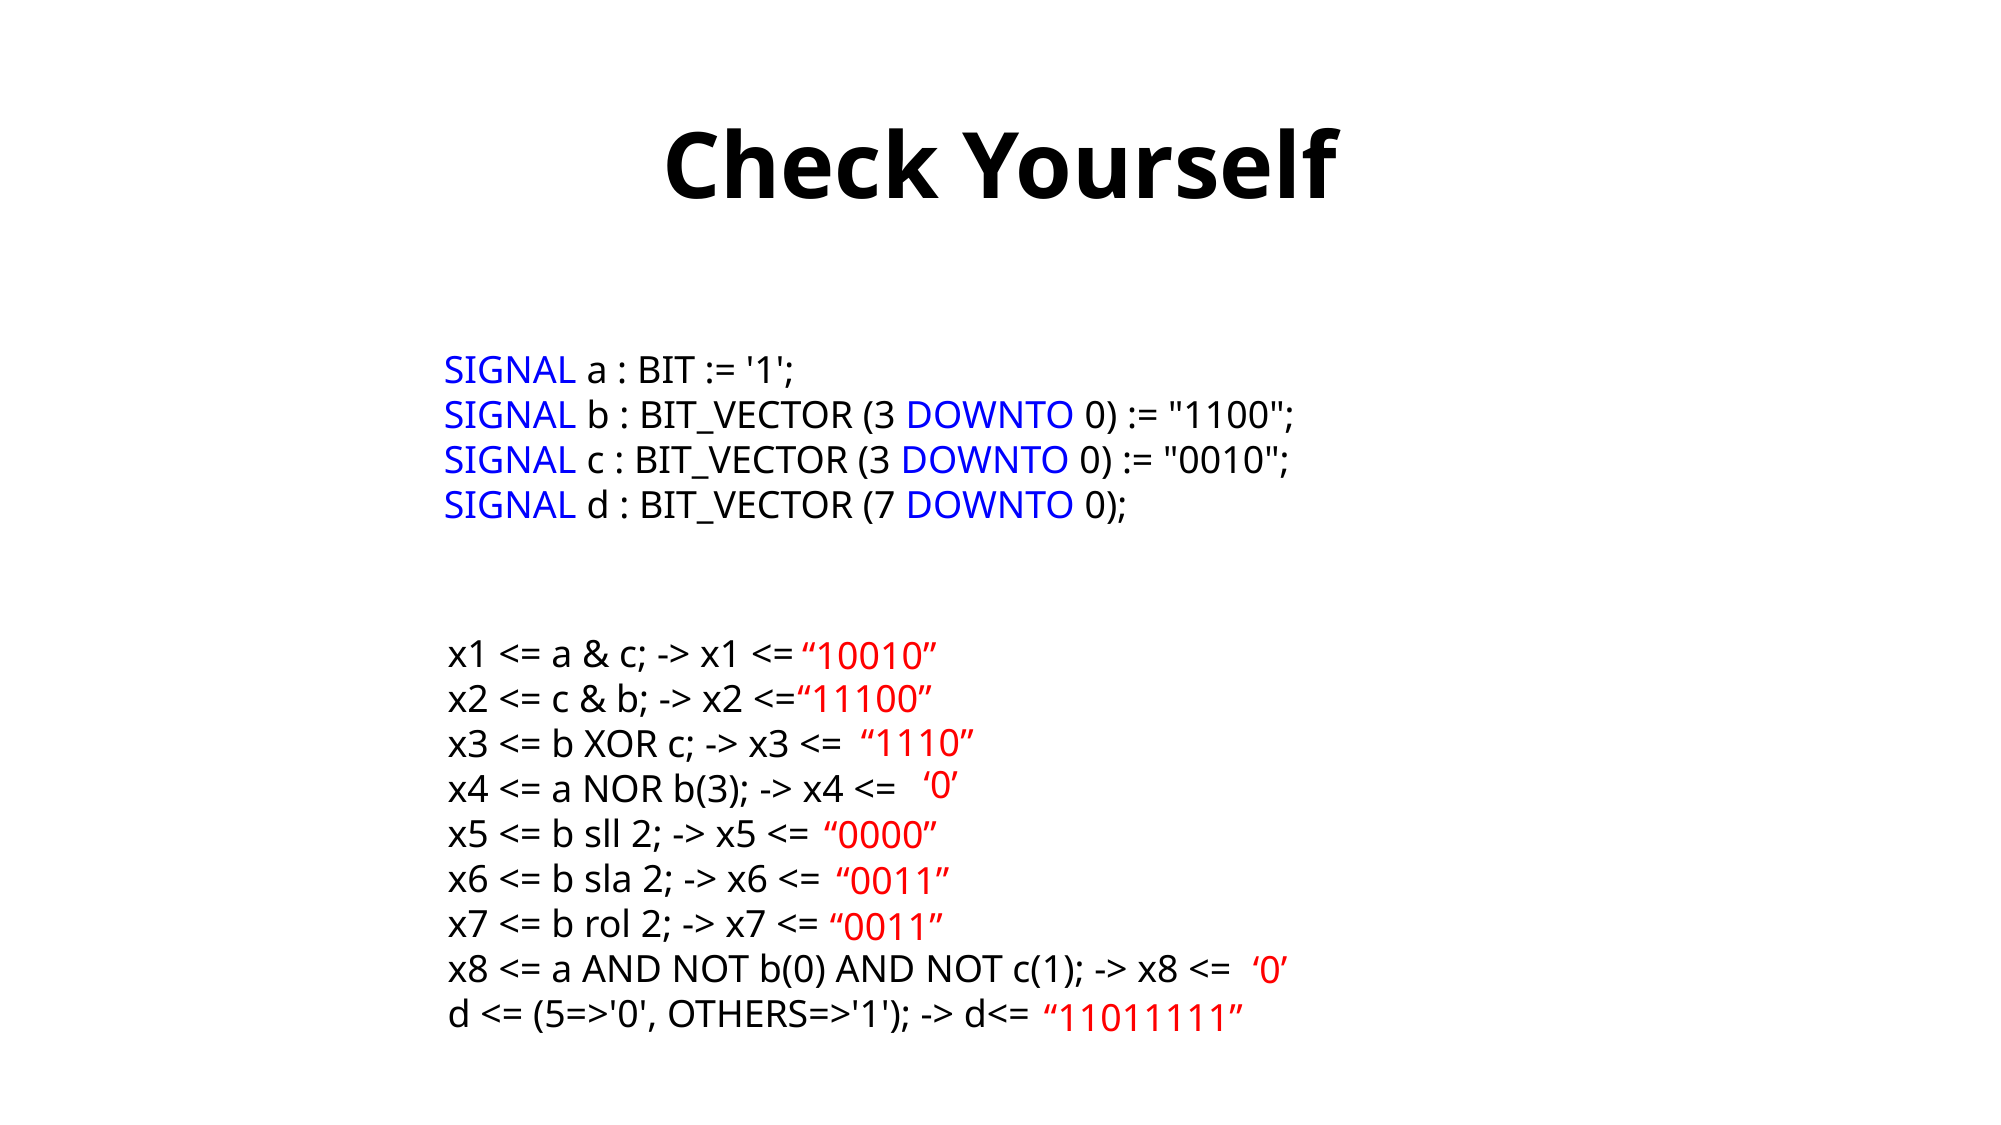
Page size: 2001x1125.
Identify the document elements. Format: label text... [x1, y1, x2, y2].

text_box “10010” [787, 625, 952, 685]
text_box “0011” [814, 896, 958, 956]
text_box ‘0’ [1238, 938, 1303, 999]
title Check Yourself [137, 59, 1863, 278]
text_box SIGNAL a : BIT := '1'; SIGNAL b : BIT_VECTOR (3 DOWNTO 0) := "1100"; SIGNAL c : BIT_VECTOR (3 DOWNTO 0) := "0010"; SIGNAL d : BIT_VECTOR (7 DOWNTO 0); [429, 338, 1540, 534]
text_box “1110” [846, 711, 989, 772]
text_box “0011” [821, 849, 965, 910]
text_box “11011111” [1029, 986, 1258, 1046]
text_box ‘0’ [908, 753, 973, 814]
text_box “0000” [809, 803, 953, 864]
text_box x1 <= a & c; -> x1 <= x2 <= c & b; -> x2 <= x3 <= b XOR c; -> x3 <= x4 <= a NOR b(3); -> x4 <= x5 <= b sll 2; -> x5 <= x6 <= b sla 2; -> x6 <= x7 <= b rol 2; -> x7 <= x8 <= a AND NOT b(0) AND NOT c(1); -> x8 <= d <= (5=>'0', OTHERS=>'1'); -> d<= [432, 622, 1550, 1043]
text_box “11100” [782, 667, 947, 727]
